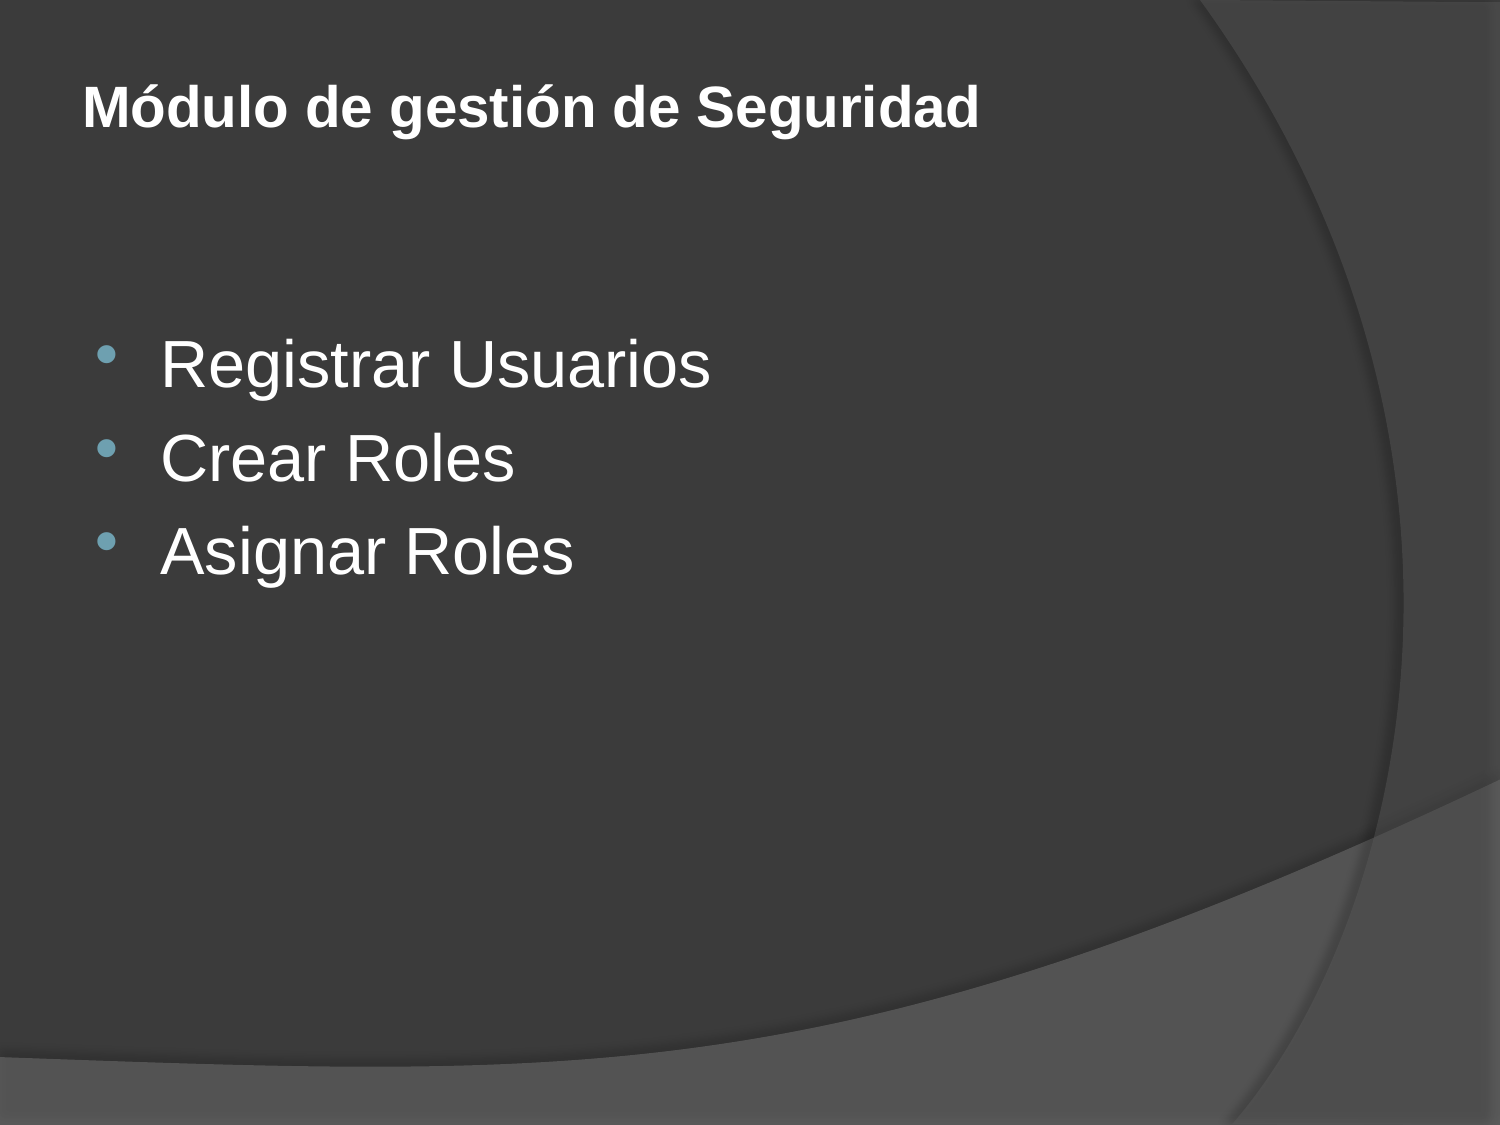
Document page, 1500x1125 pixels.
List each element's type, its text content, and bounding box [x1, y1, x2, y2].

title Módulo de gestión de Seguridad [75, 45, 1300, 233]
list Registrar Usuarios Crear Roles Asignar Roles [76, 255, 1302, 998]
